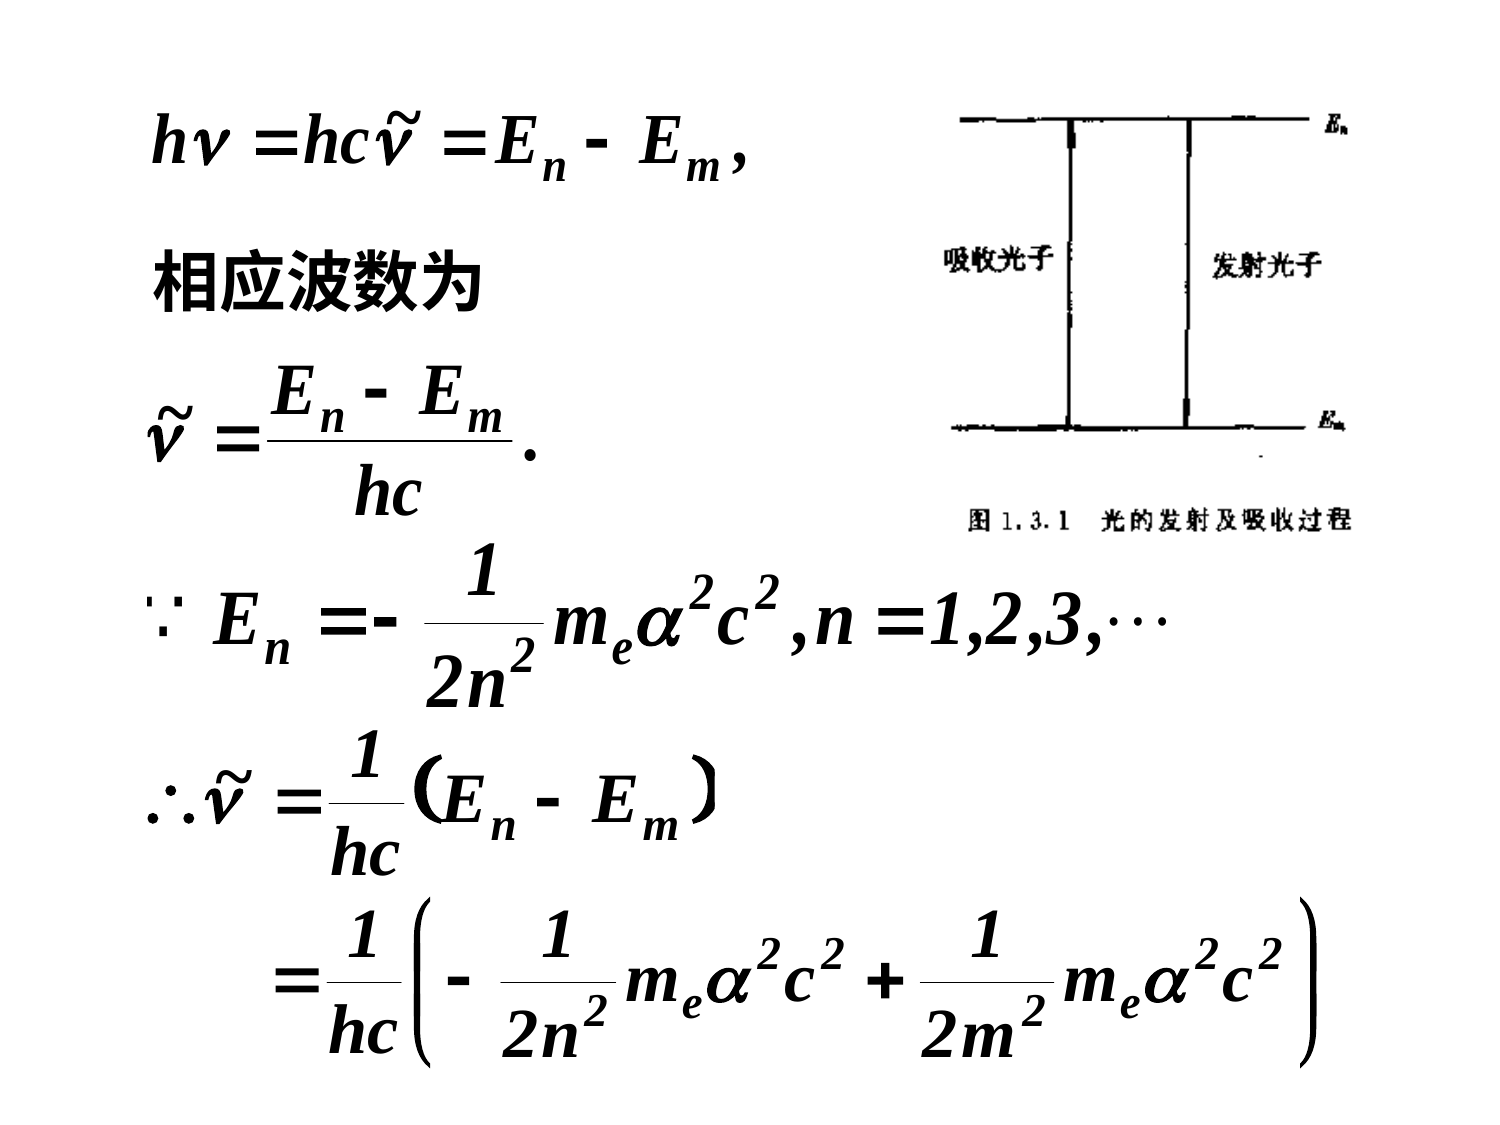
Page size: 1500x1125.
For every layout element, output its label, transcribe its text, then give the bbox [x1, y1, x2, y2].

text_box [147, 349, 538, 523]
picture [891, 89, 1500, 538]
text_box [147, 101, 751, 188]
text_box 相应波数为 [137, 231, 517, 327]
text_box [147, 715, 715, 882]
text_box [147, 526, 1176, 716]
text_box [265, 892, 1329, 1072]
